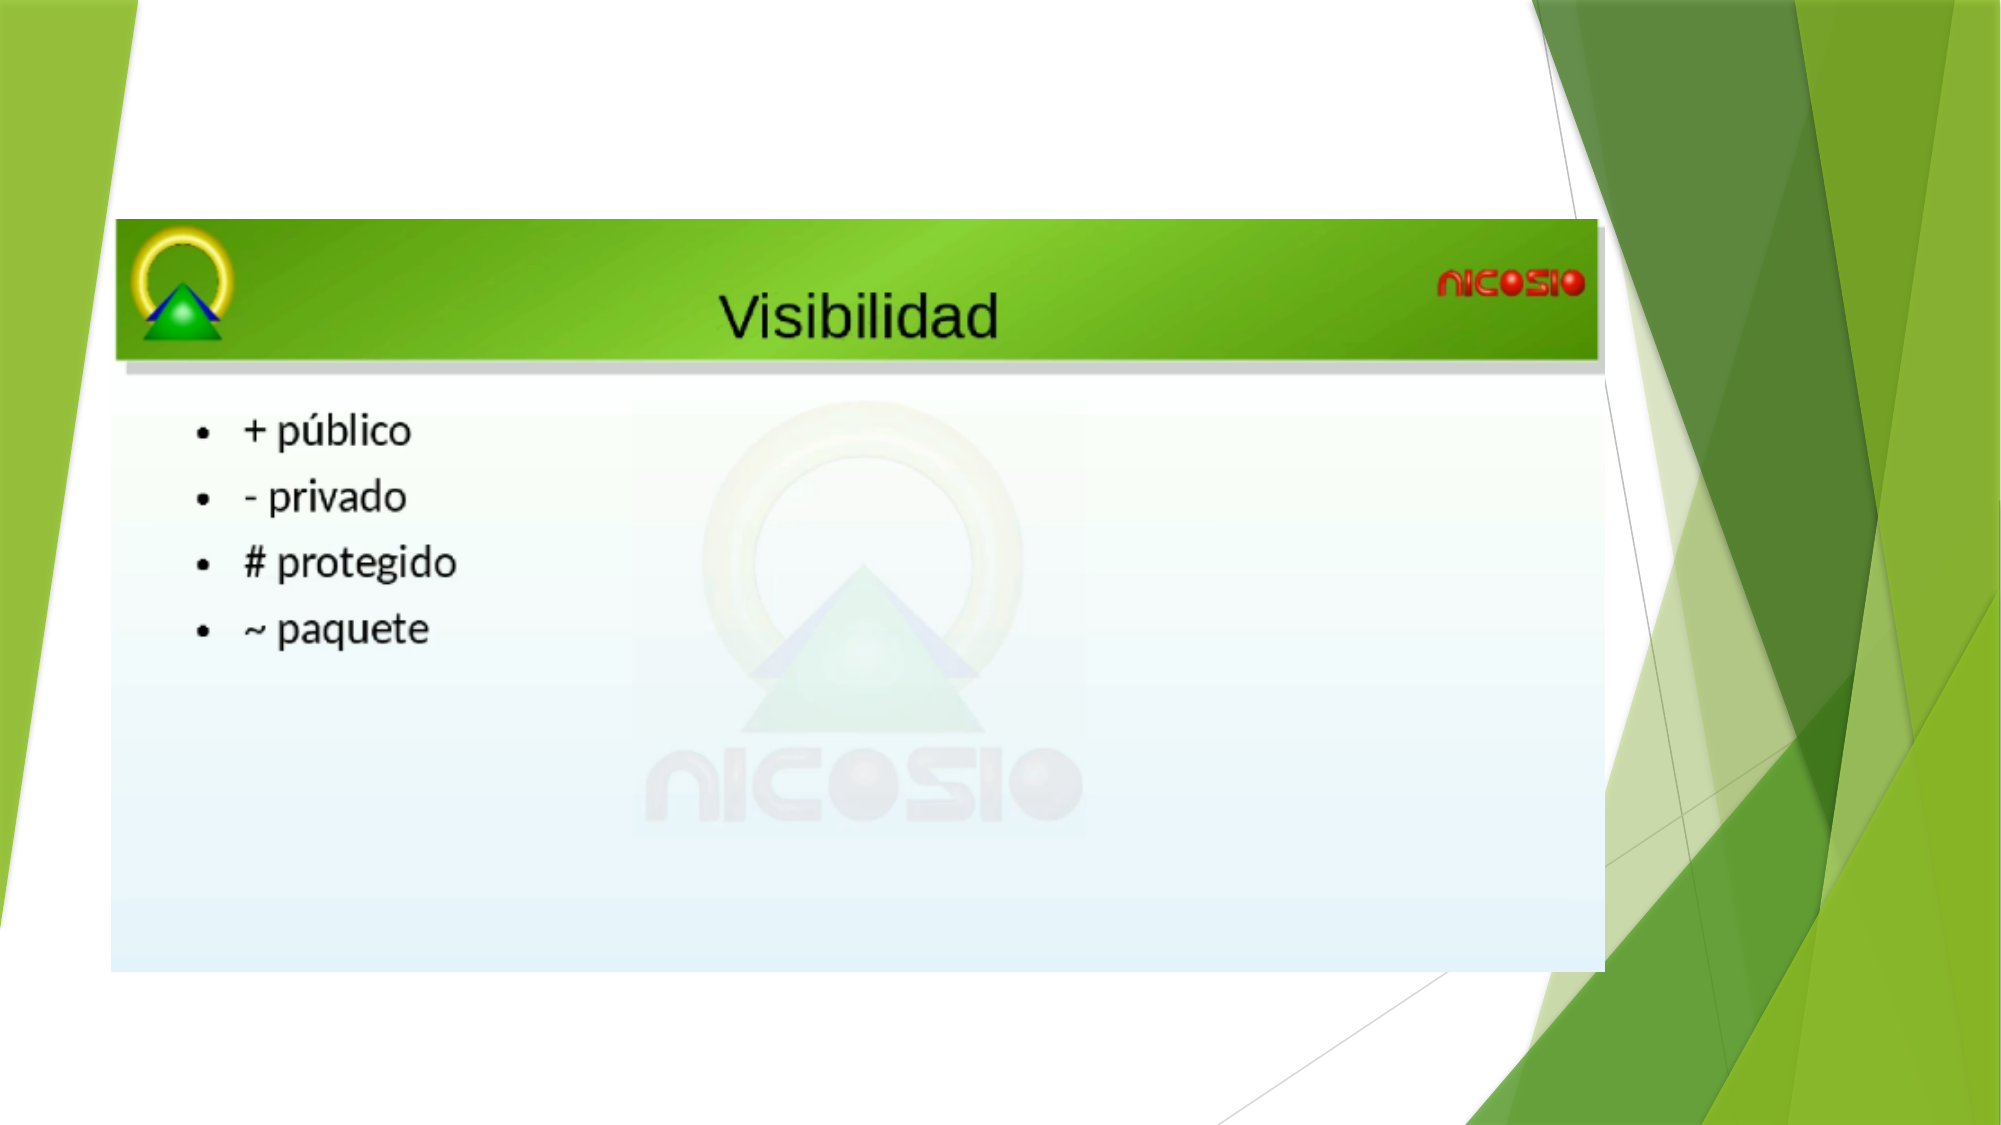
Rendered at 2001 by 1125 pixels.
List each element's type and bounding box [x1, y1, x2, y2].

picture [111, 219, 1605, 972]
